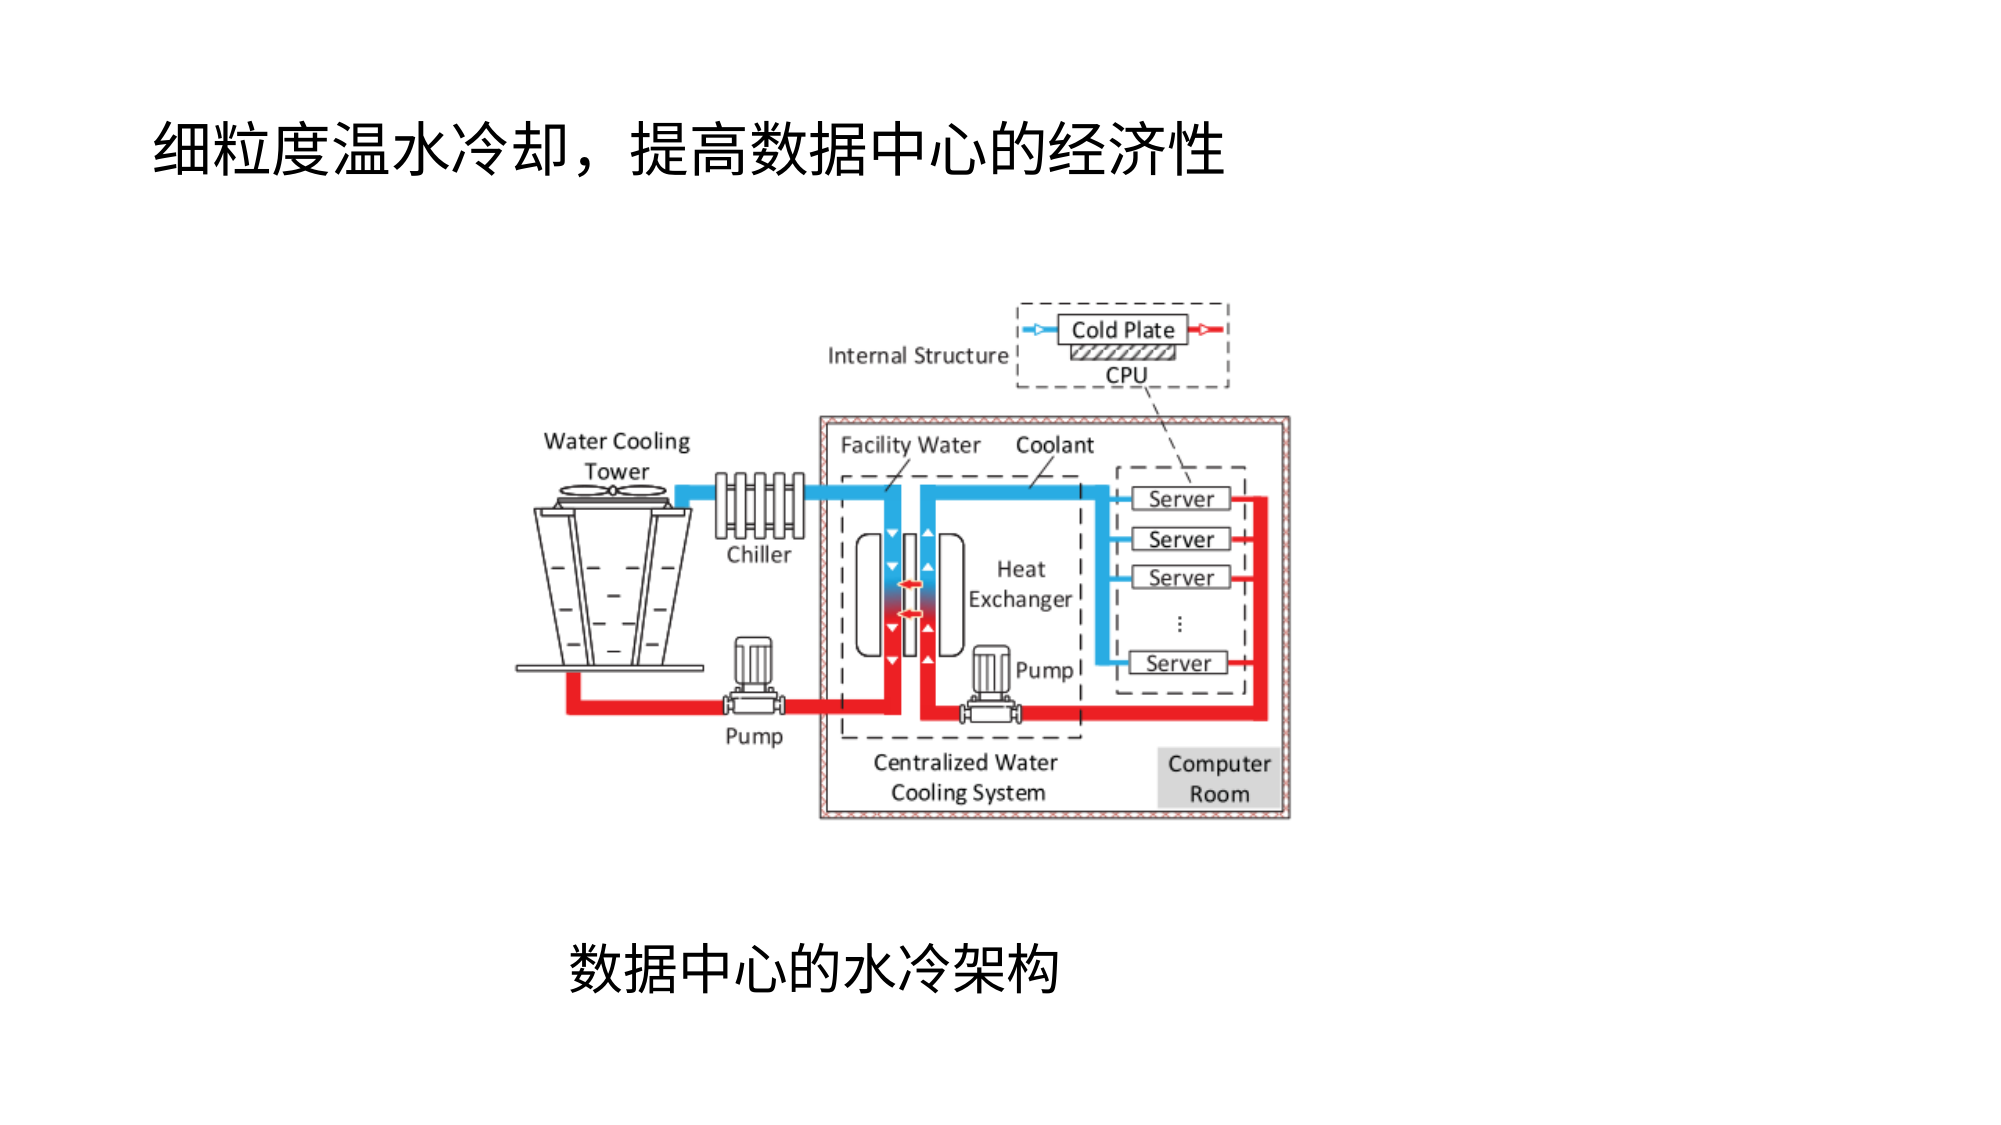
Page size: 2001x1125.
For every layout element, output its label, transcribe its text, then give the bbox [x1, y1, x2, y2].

list 数据中心的水冷架构 [137, 299, 1863, 1014]
picture [490, 278, 1346, 847]
title 细粒度温水冷却，提高数据中心的经济性 [137, 111, 1863, 299]
